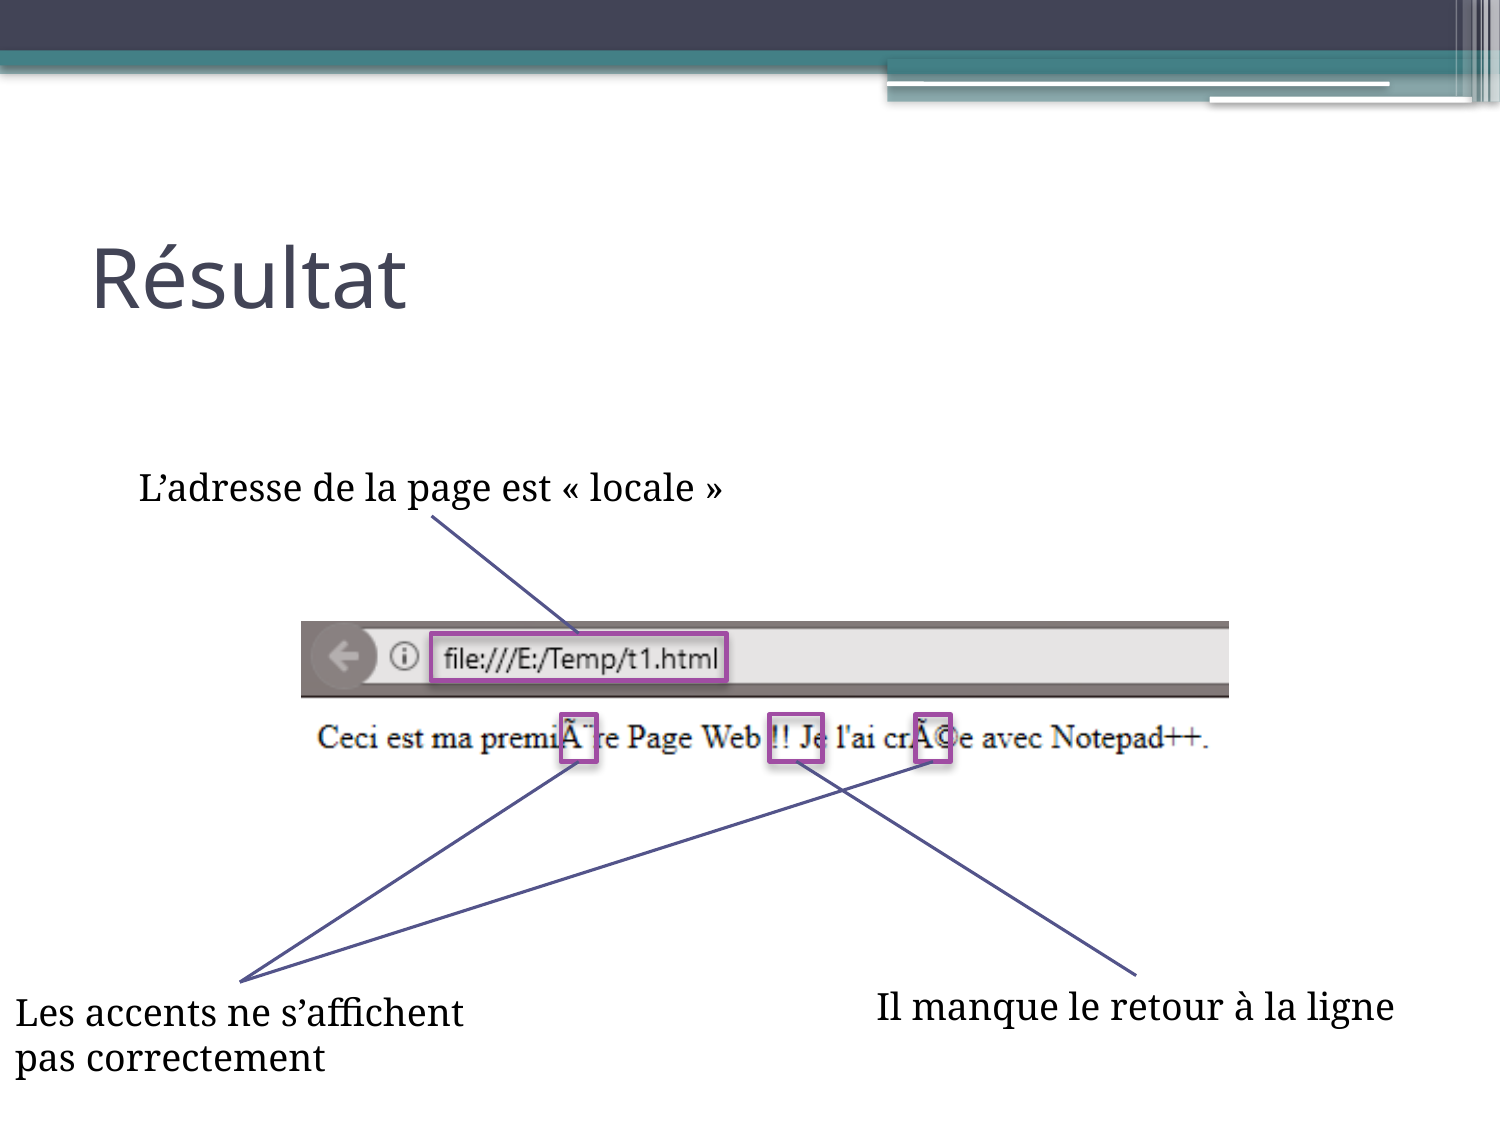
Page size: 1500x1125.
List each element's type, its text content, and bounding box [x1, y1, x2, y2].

picture [300, 621, 1229, 784]
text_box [239, 761, 794, 983]
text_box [431, 516, 579, 634]
text_box L’adresse de la page est « locale » [123, 456, 740, 516]
text_box Il manque le retour à la ligne [861, 975, 1411, 1036]
title Résultat [75, 187, 1425, 363]
text_box Les accents ne s’affichent pas correctement [0, 982, 480, 1087]
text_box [796, 761, 1137, 976]
